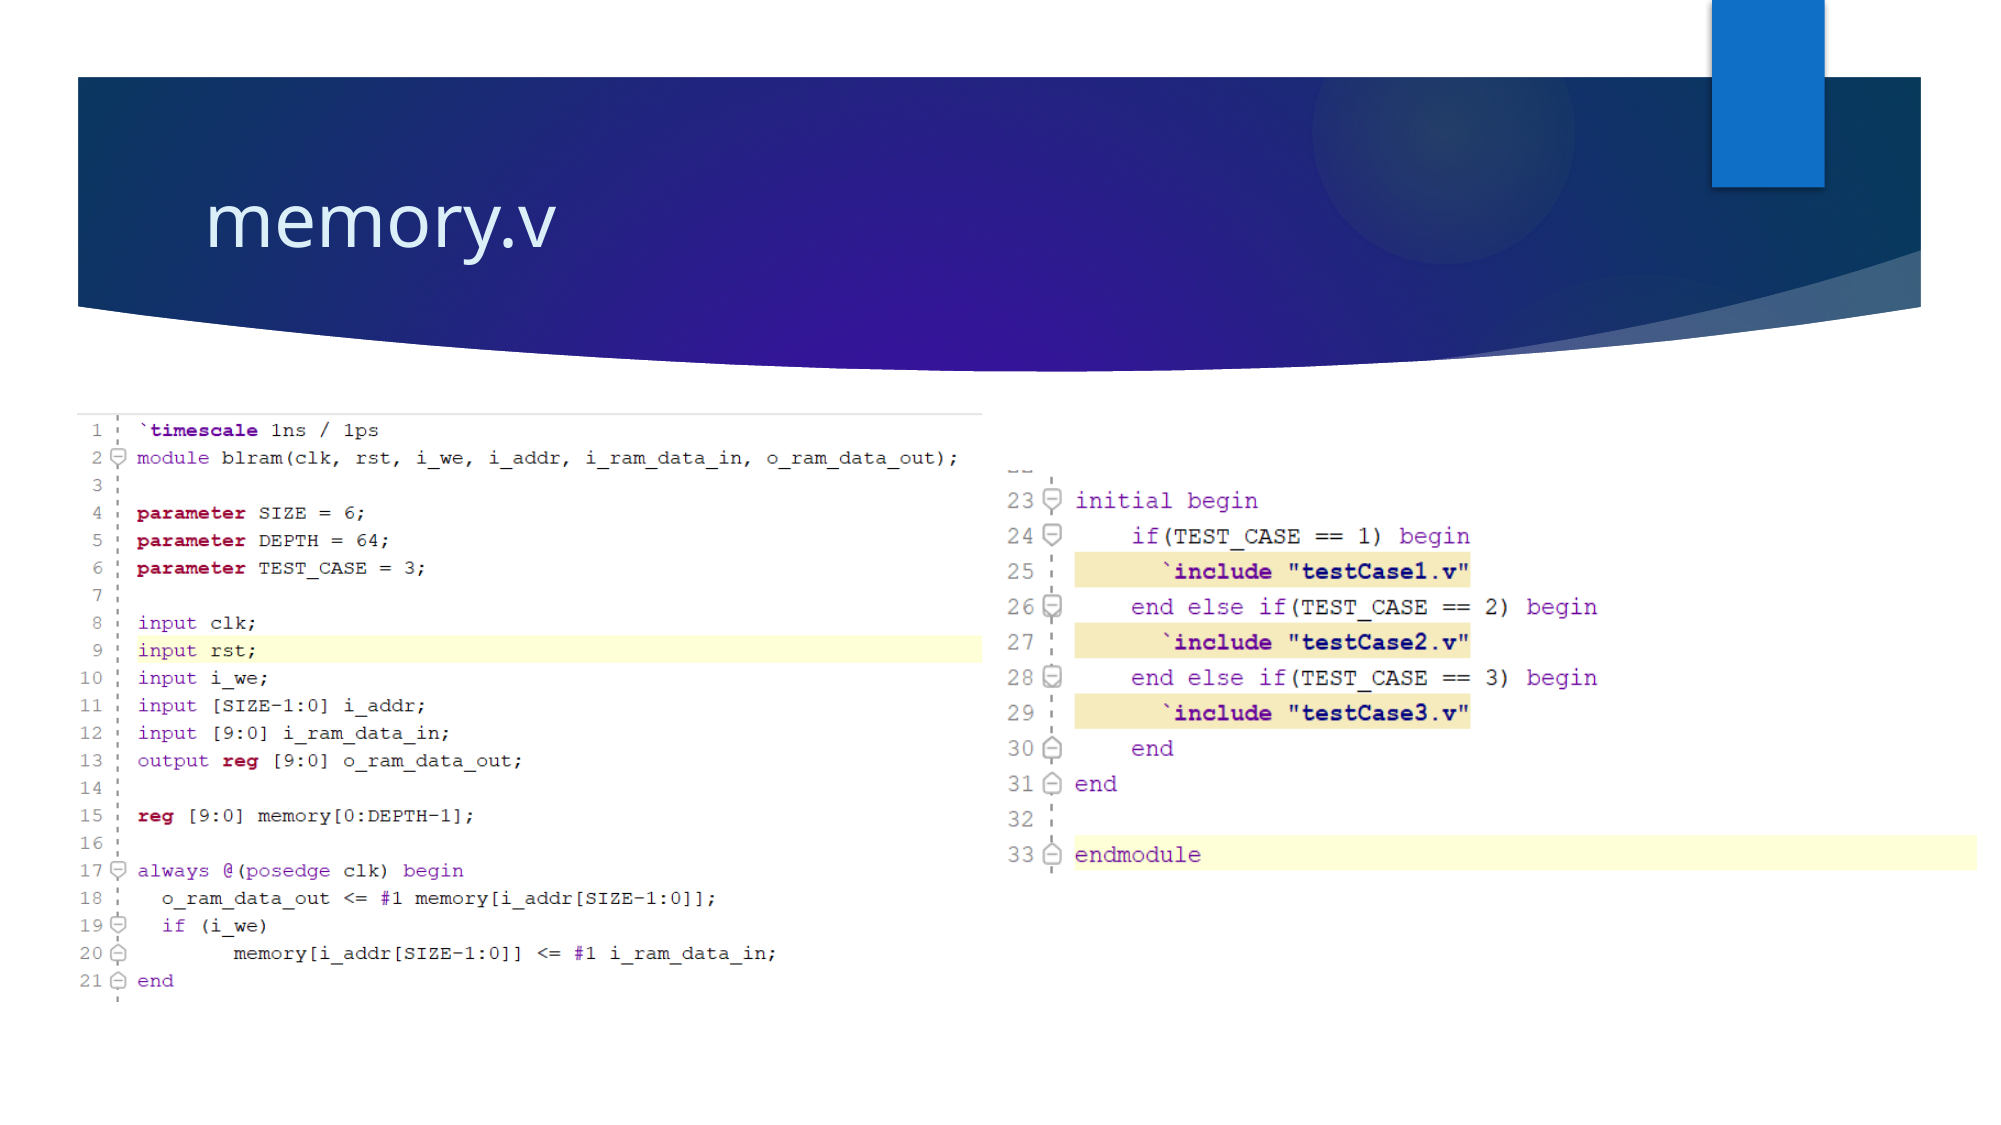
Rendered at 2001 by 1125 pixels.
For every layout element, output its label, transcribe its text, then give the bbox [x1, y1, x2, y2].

title memory.v [189, 159, 1627, 276]
picture [999, 470, 1977, 882]
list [76, 413, 982, 1002]
